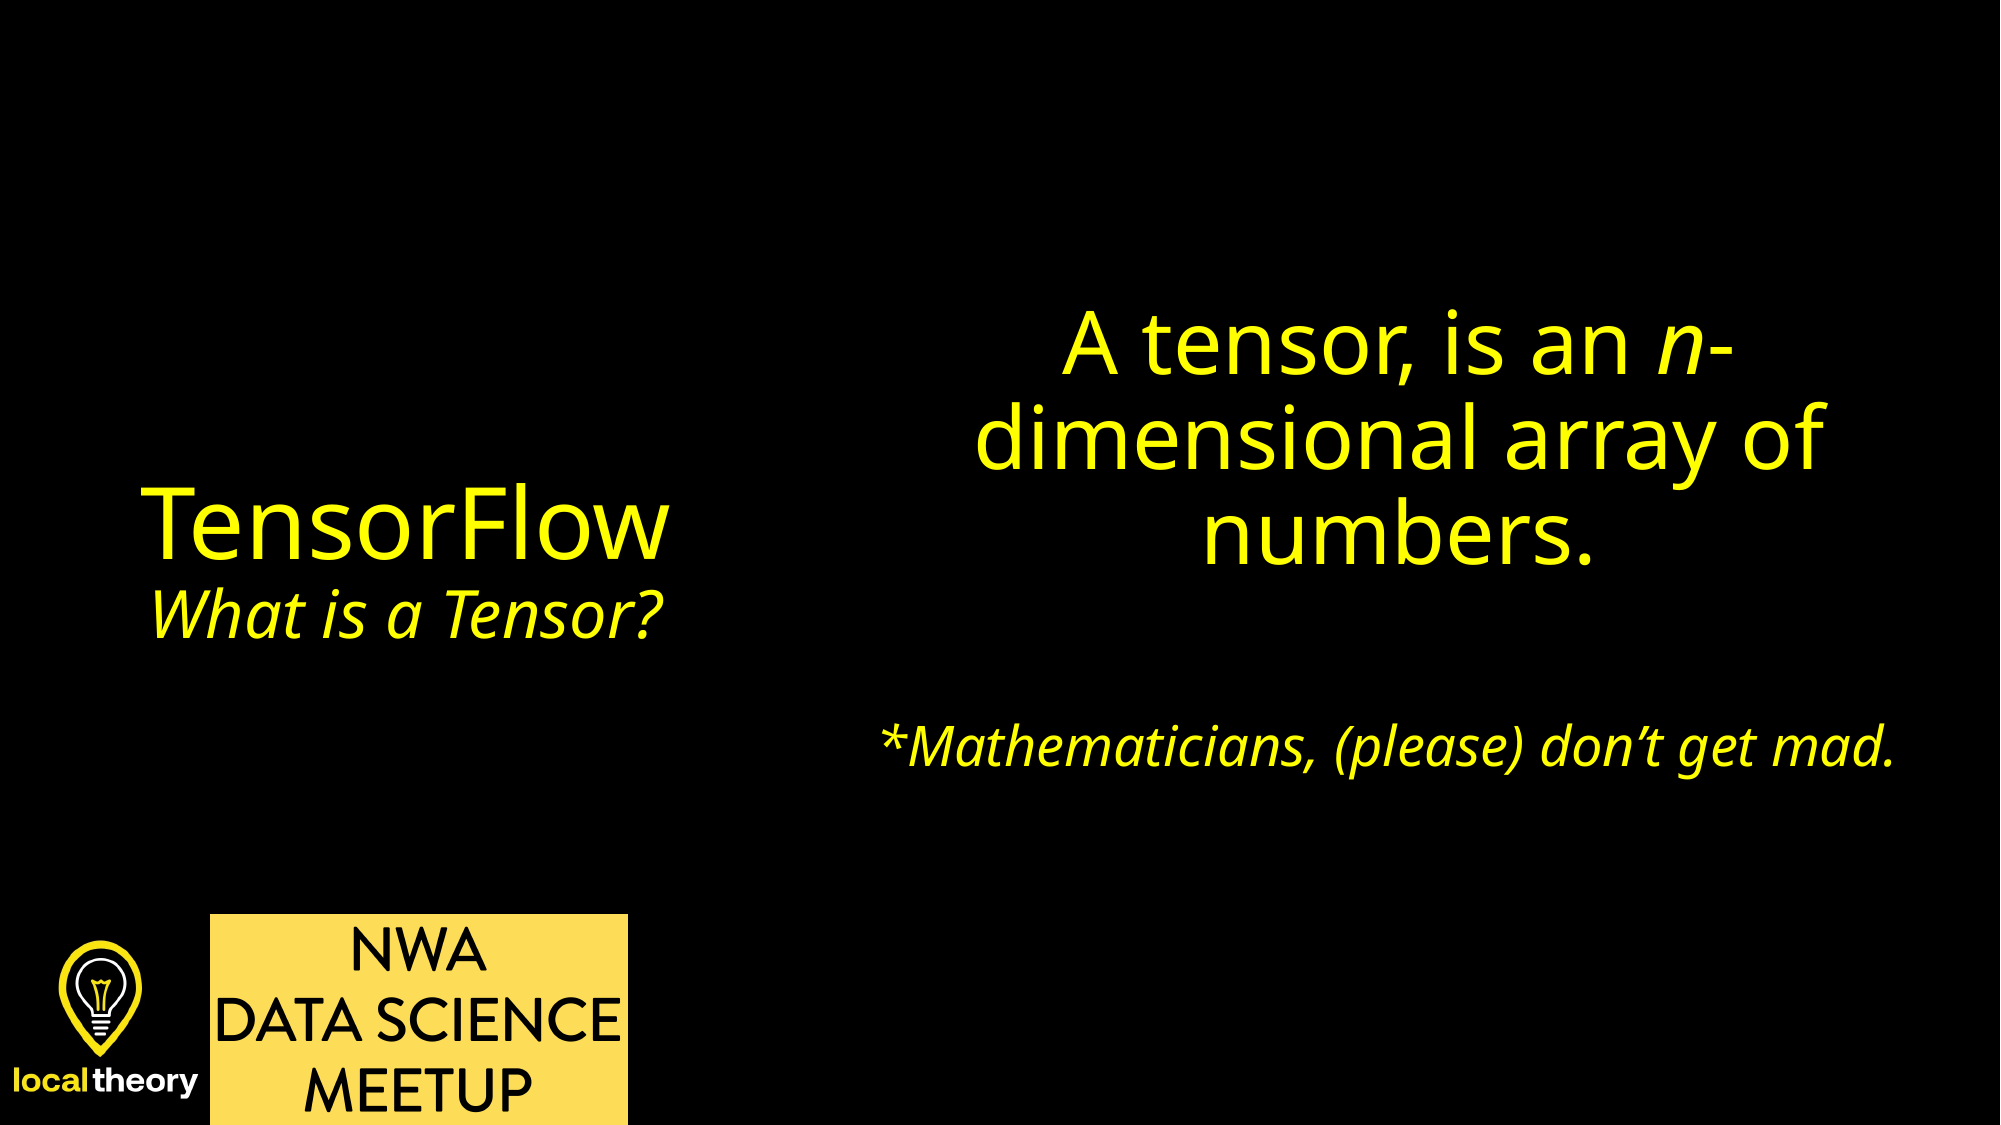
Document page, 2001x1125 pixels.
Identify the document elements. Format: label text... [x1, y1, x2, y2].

picture [0, 914, 628, 1125]
list A tensor, is an n-dimensional array of numbers. *Mathematicians, (please) don’t get mad. [861, 290, 1937, 835]
title TensorFlow What is a Tensor? [105, 336, 707, 790]
